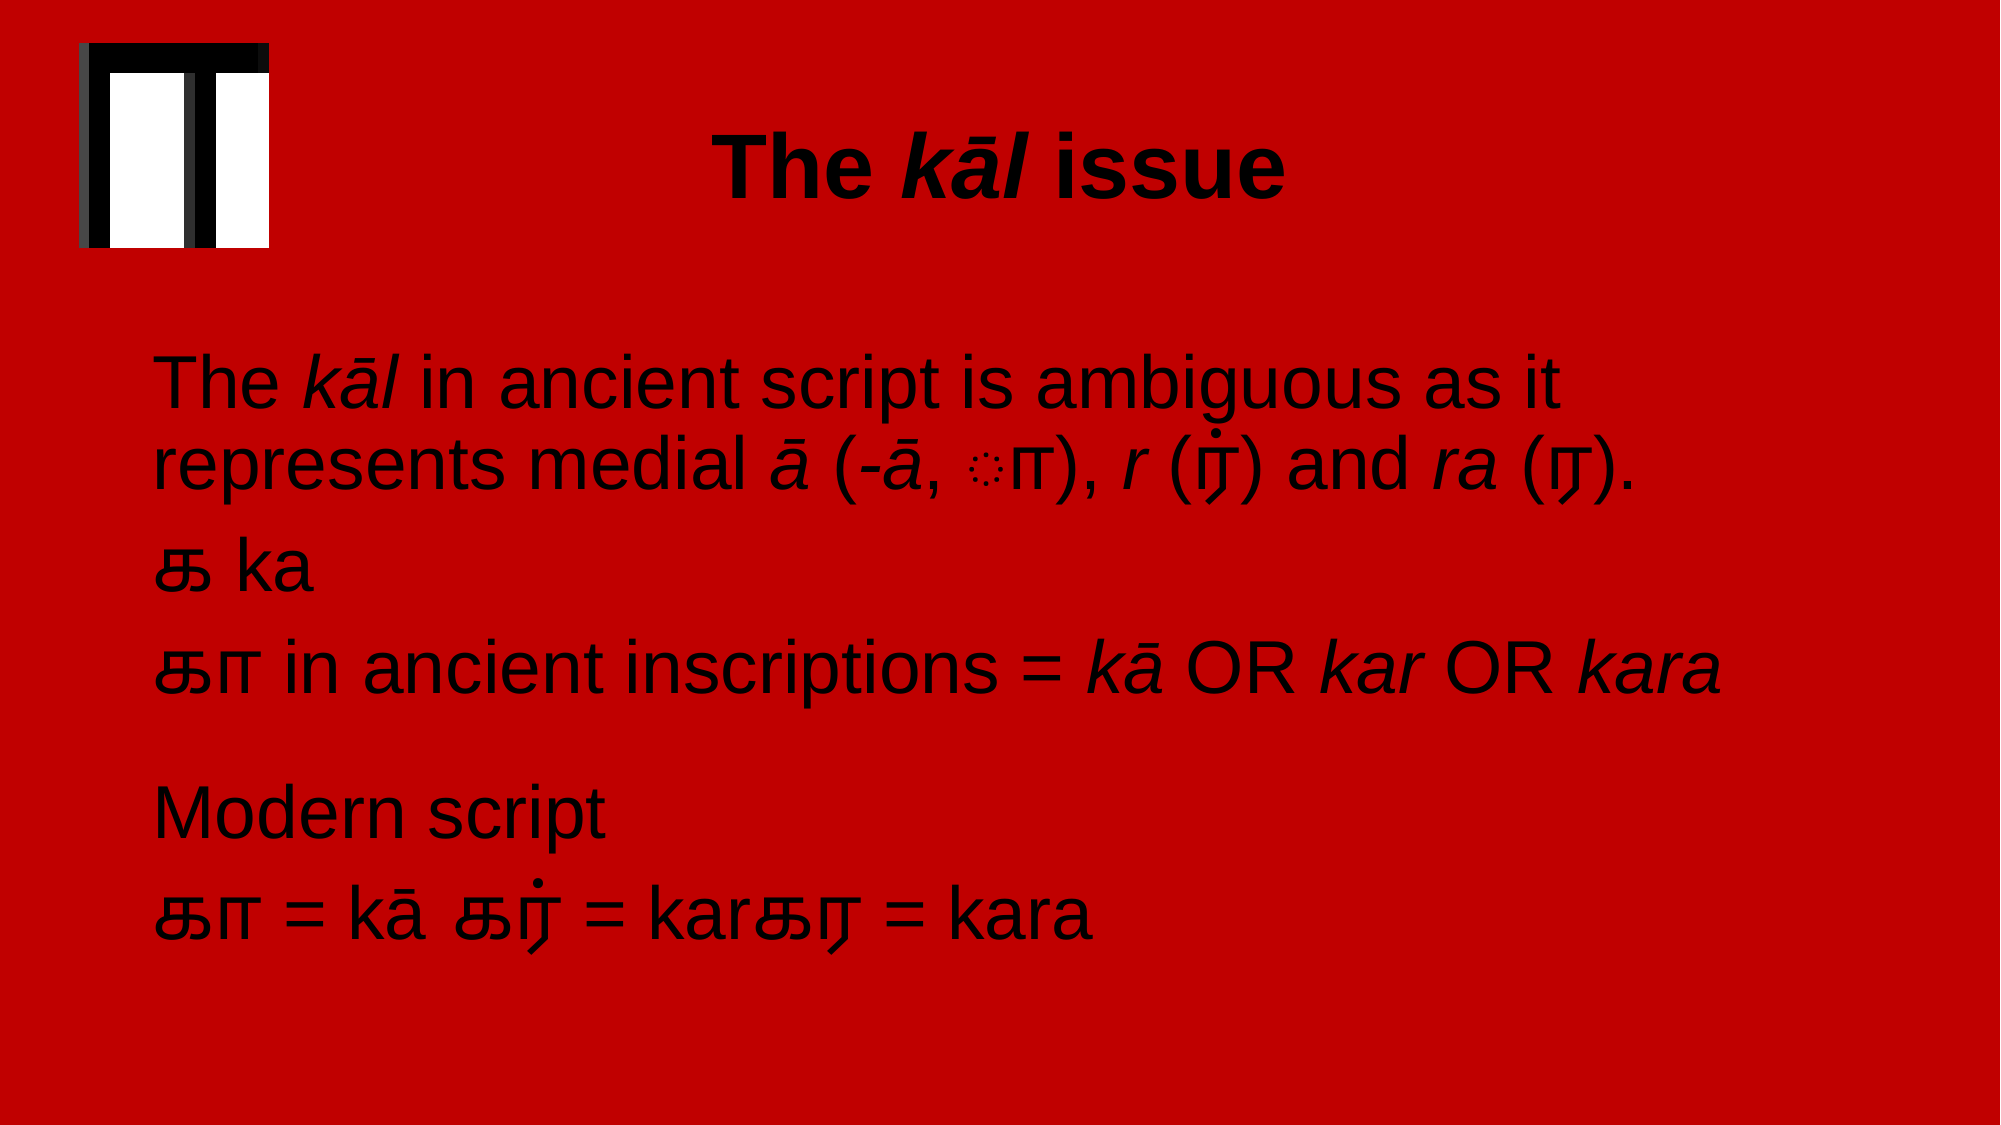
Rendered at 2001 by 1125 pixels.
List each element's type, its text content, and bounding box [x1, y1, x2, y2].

title The kāl issue [137, 59, 1863, 278]
list The kāl in ancient script is ambiguous as it represents medial ā (-ā, ா), r (ர்) and ra (ர). க ka கா in ancient inscriptions = kā OR kar OR kara Modern script கா = kā கர் = kar கர = kara [137, 336, 1863, 1049]
picture [79, 43, 269, 248]
